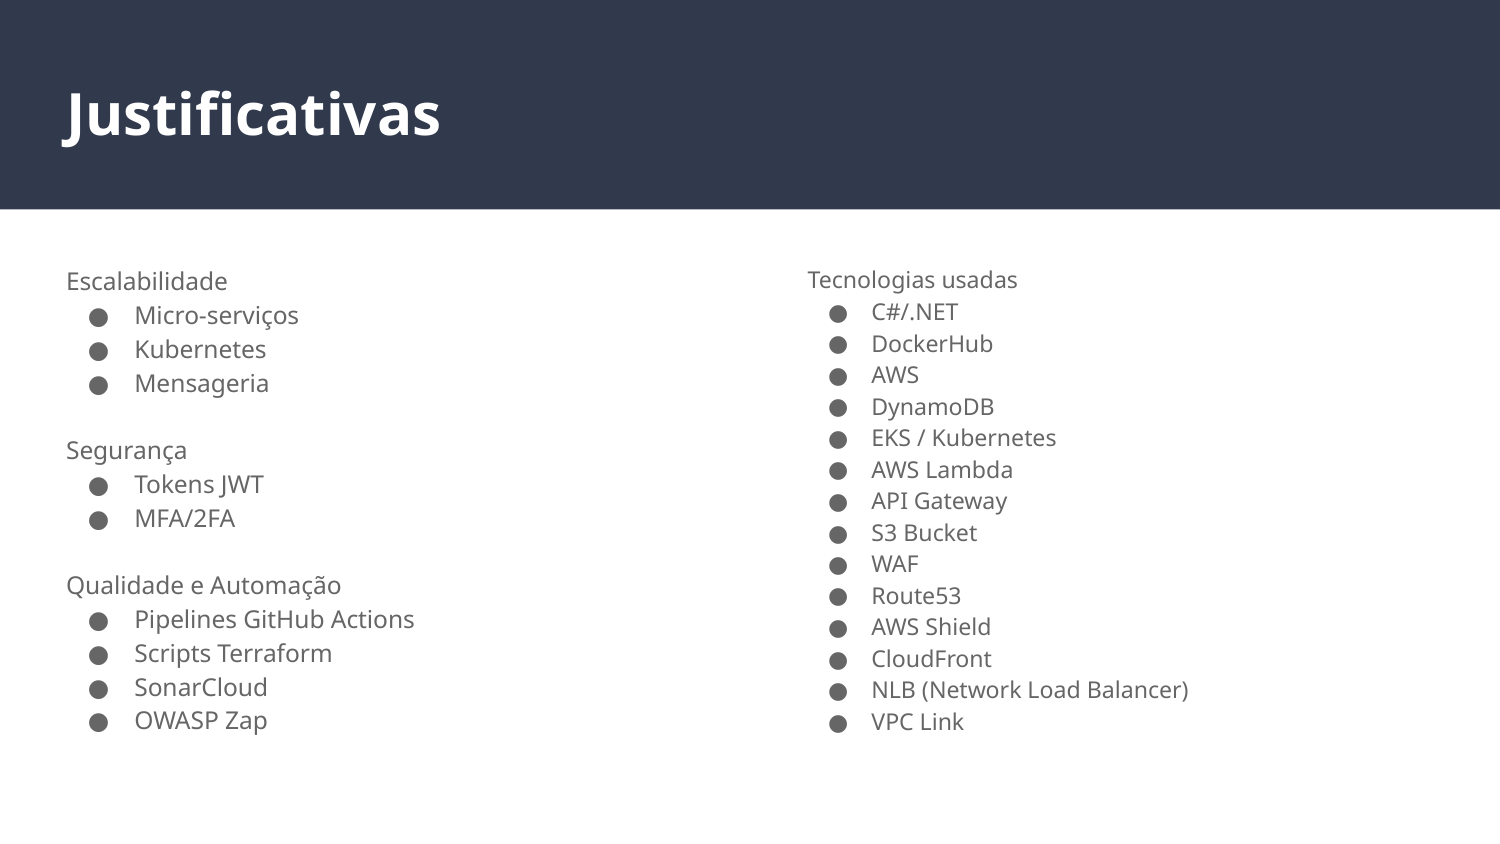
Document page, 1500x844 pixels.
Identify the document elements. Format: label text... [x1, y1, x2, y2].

list Tecnologias usadas C#/.NET DockerHub AWS DynamoDB EKS / Kubernetes AWS Lambda API Gateway S3 Bucket WAF Route53 AWS Shield CloudFront NLB (Network Load Balancer) VPC Link [792, 247, 1449, 752]
title Justificativas [51, 62, 1449, 165]
list Escalabilidade Micro-serviços Kubernetes Mensageria Segurança Tokens JWT MFA/2FA Qualidade e Automação Pipelines GitHub Actions Scripts Terraform SonarCloud OWASP Zap [51, 247, 708, 752]
